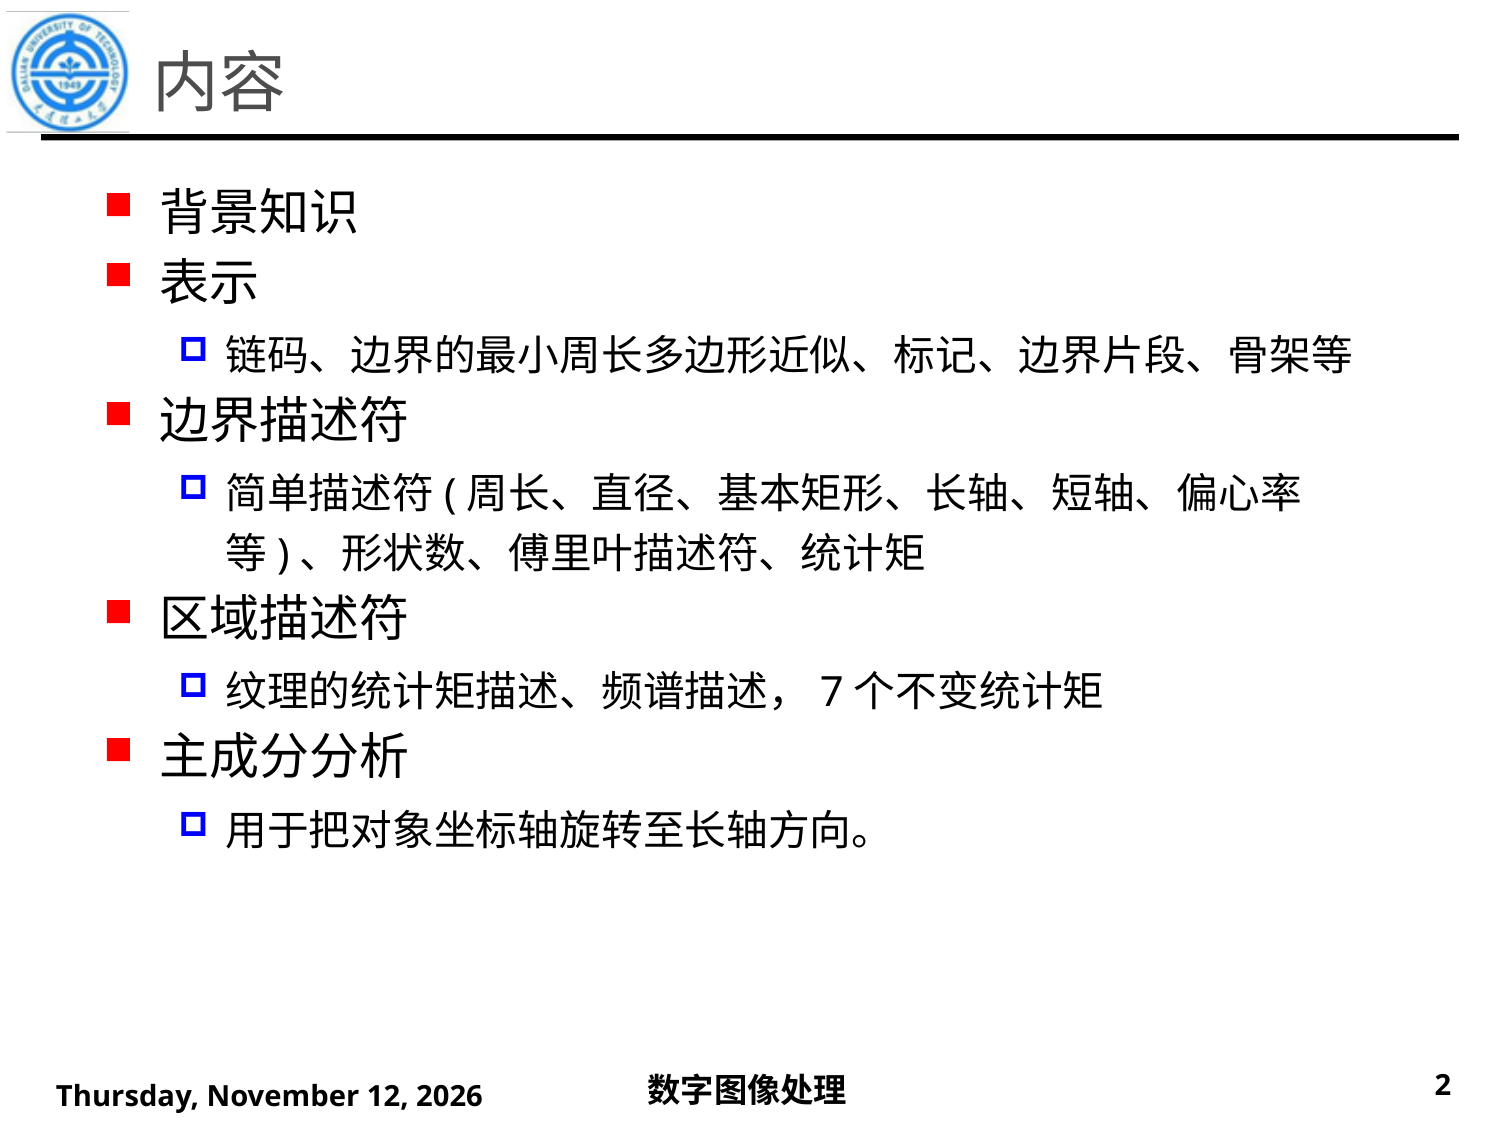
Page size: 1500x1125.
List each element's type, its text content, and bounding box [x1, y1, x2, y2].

title 内容 [137, 43, 1457, 128]
list 背景知识 表示 链码、边界的最小周长多边形近似、标记、边界片段、骨架等 边界描述符 简单描述符(周长、直径、基本矩形、长轴、短轴、偏心率等)、形状数、傅里叶描述符、统计矩 区域描述符 纹理的统计矩描述、频谱描述，7个不变统计矩 主成分分析 用于把对象坐标轴旋转至长轴方向。 [88, 172, 1389, 1048]
picture [6, 10, 130, 136]
